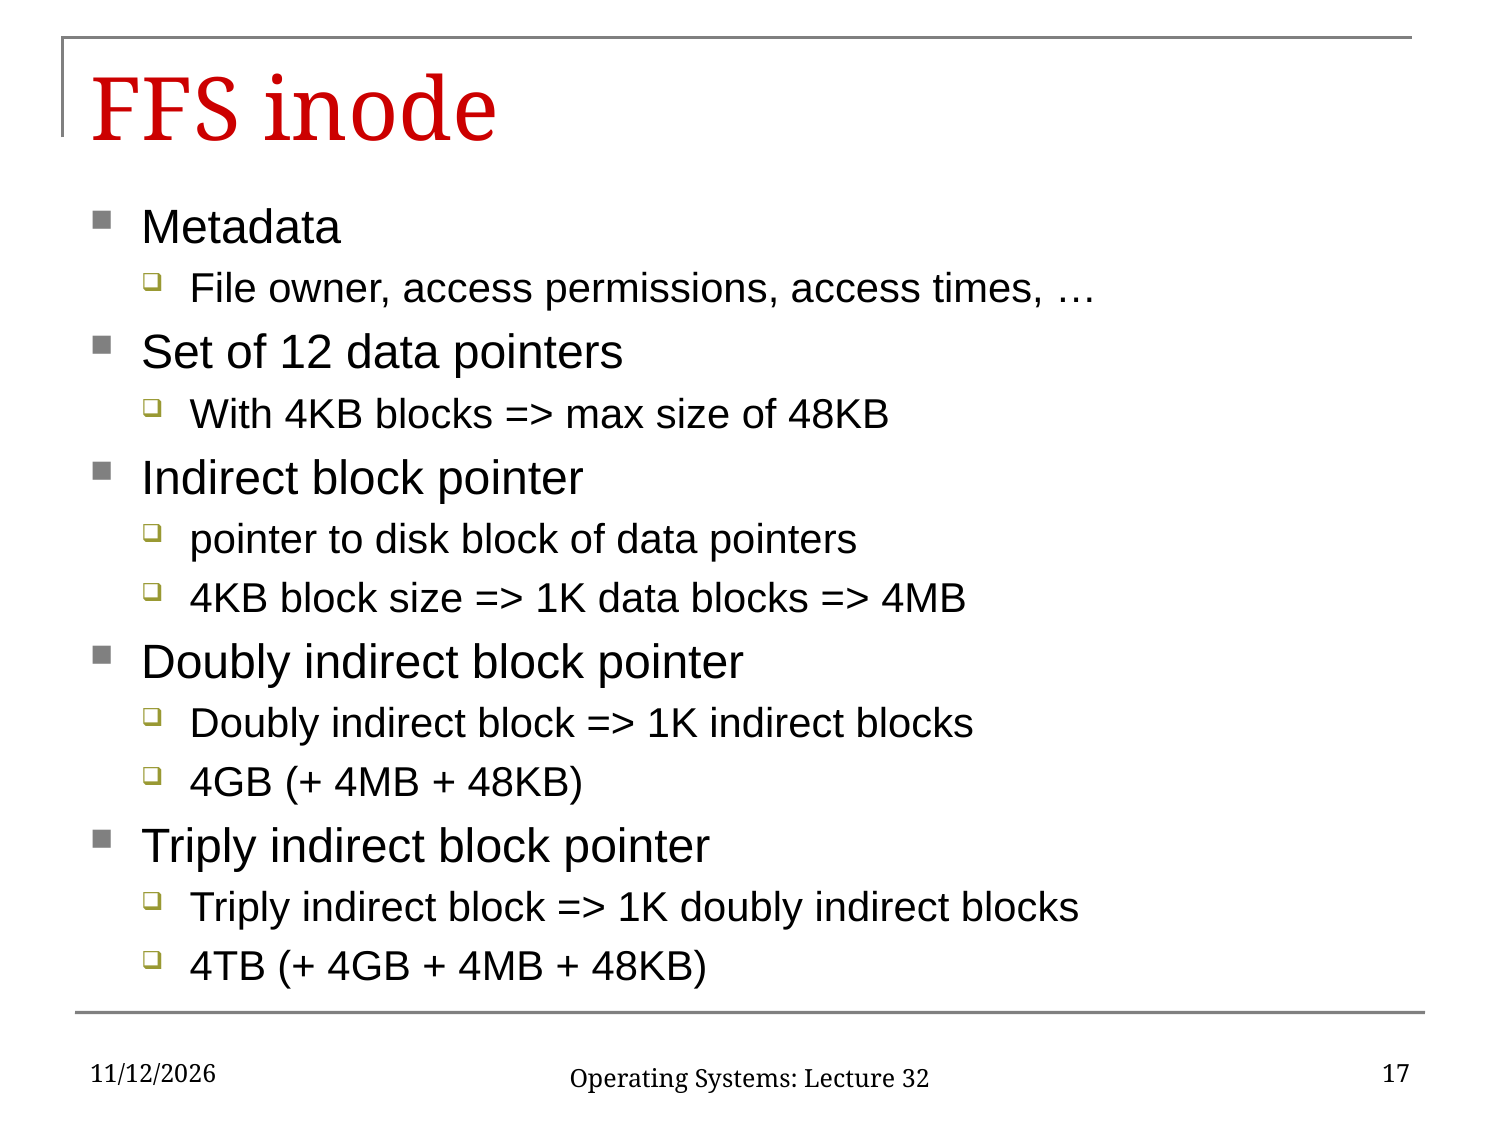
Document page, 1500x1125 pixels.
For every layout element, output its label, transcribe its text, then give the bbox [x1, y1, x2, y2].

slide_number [74, 1023, 426, 1100]
title FFS inode [75, 45, 1425, 163]
slide_number 17 [1074, 1023, 1426, 1100]
list Metadata File owner, access permissions, access times, … Set of 12 data pointers With 4KB blocks => max size of 48KB Indirect block pointer pointer to disk block of data pointers 4KB block size => 1K data blocks => 4MB Doubly indirect block pointer Doubly indirect block => 1K indirect blocks 4GB (+ 4MB + 48KB) Triply indirect block pointer Triply indirect block => 1K doubly indirect blocks 4TB (+ 4GB + 4MB + 48KB) [75, 187, 1425, 1006]
footer Operating Systems: Lecture 32 [512, 1024, 988, 1101]
